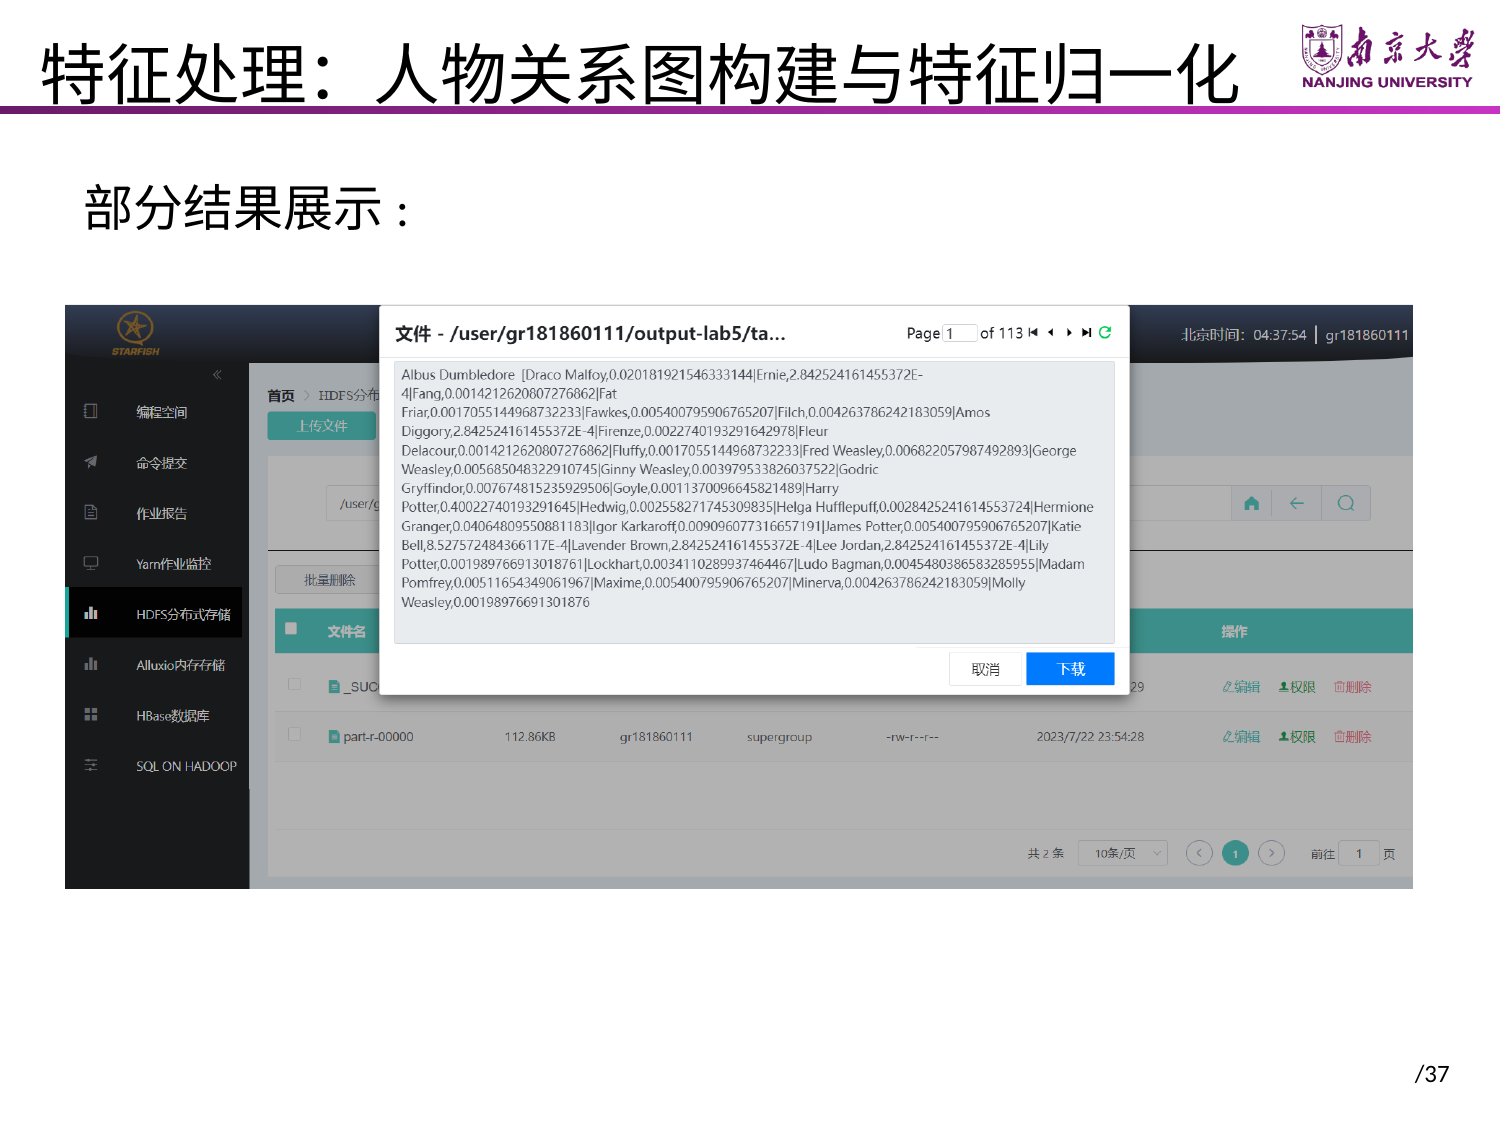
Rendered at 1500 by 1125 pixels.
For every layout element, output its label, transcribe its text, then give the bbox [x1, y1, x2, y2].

picture [1298, 22, 1477, 93]
text_box 部分结果展示: [69, 168, 825, 244]
picture [65, 302, 1413, 890]
title 特征处理：人物关系图构建与特征归一化 [0, 3, 1282, 102]
